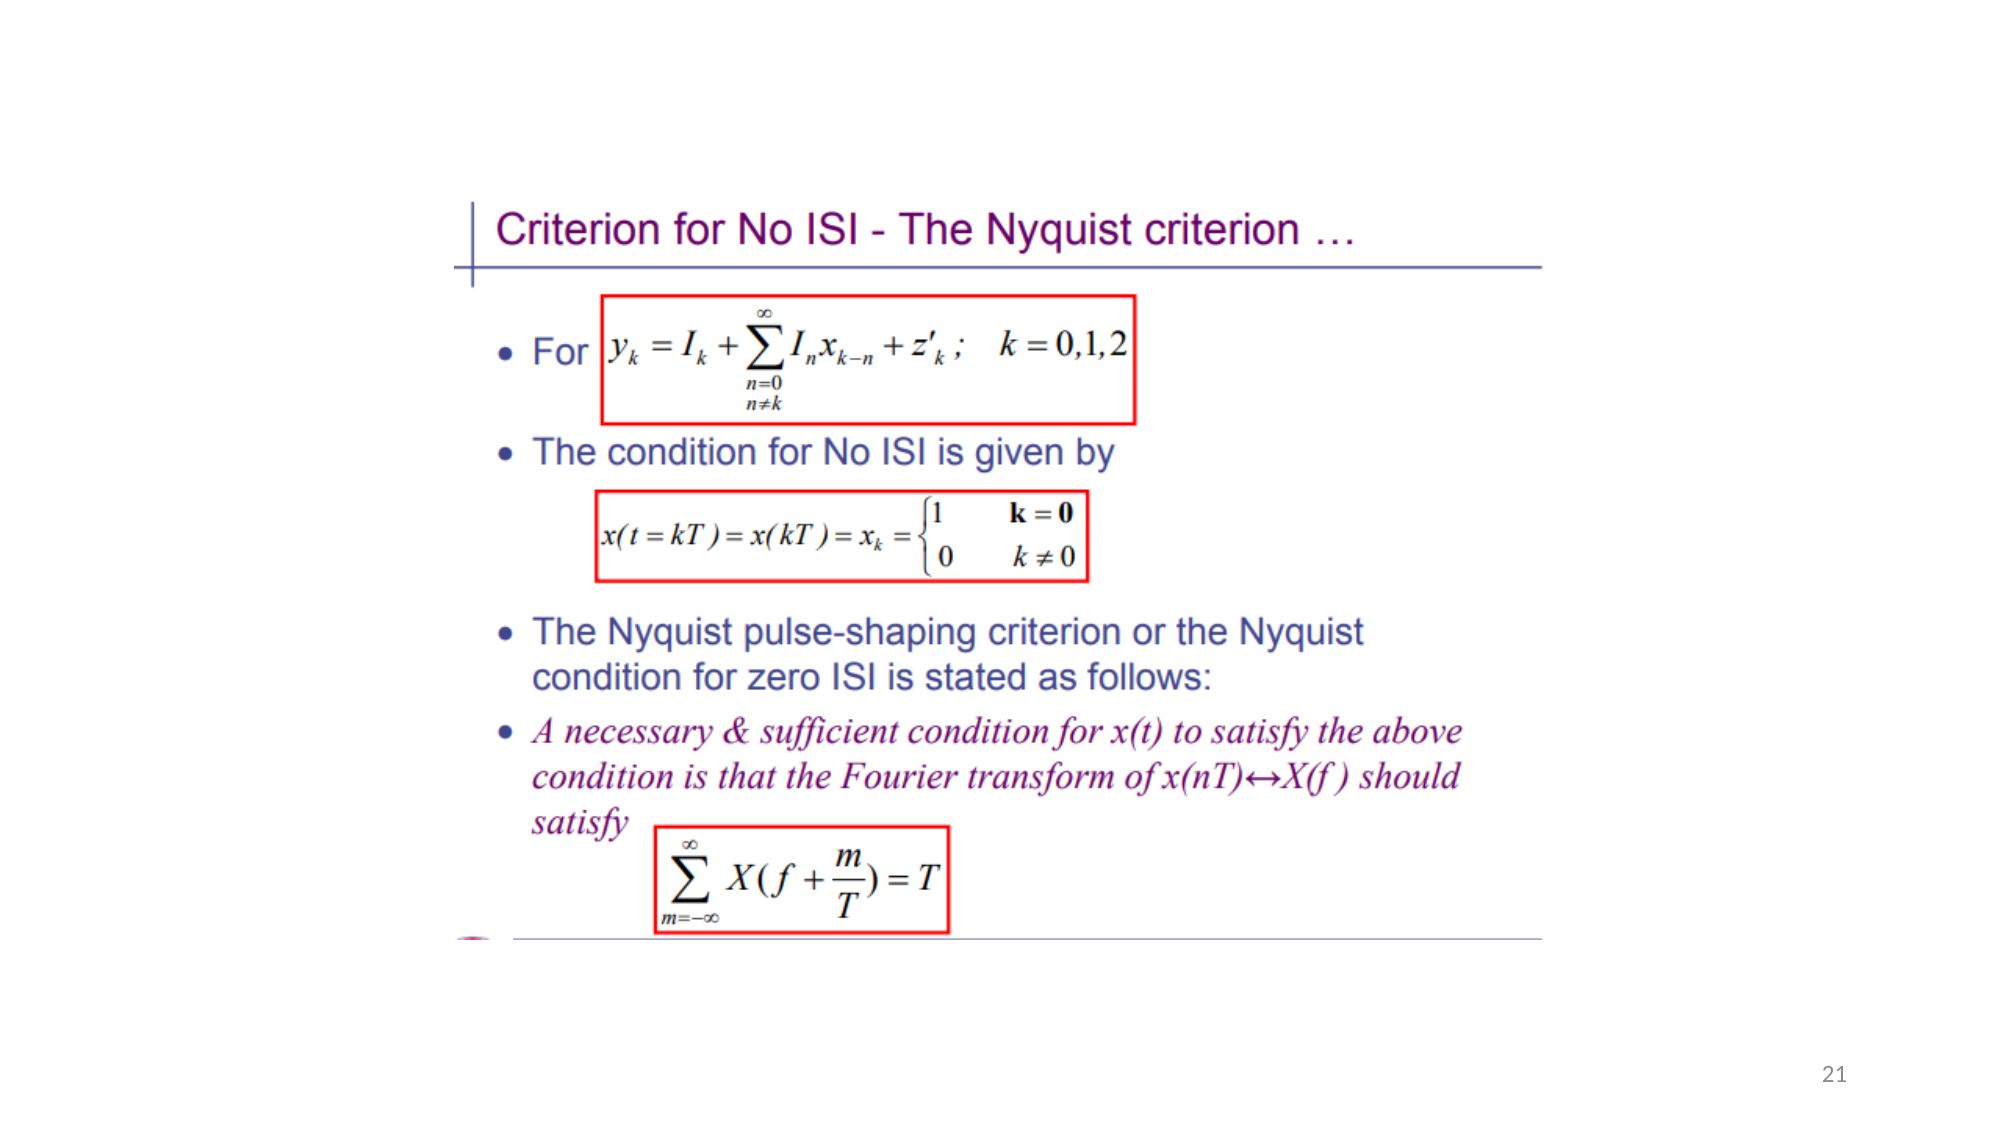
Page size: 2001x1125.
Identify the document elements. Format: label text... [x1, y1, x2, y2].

slide_number 21 [1412, 1042, 1863, 1103]
picture [454, 185, 1546, 940]
